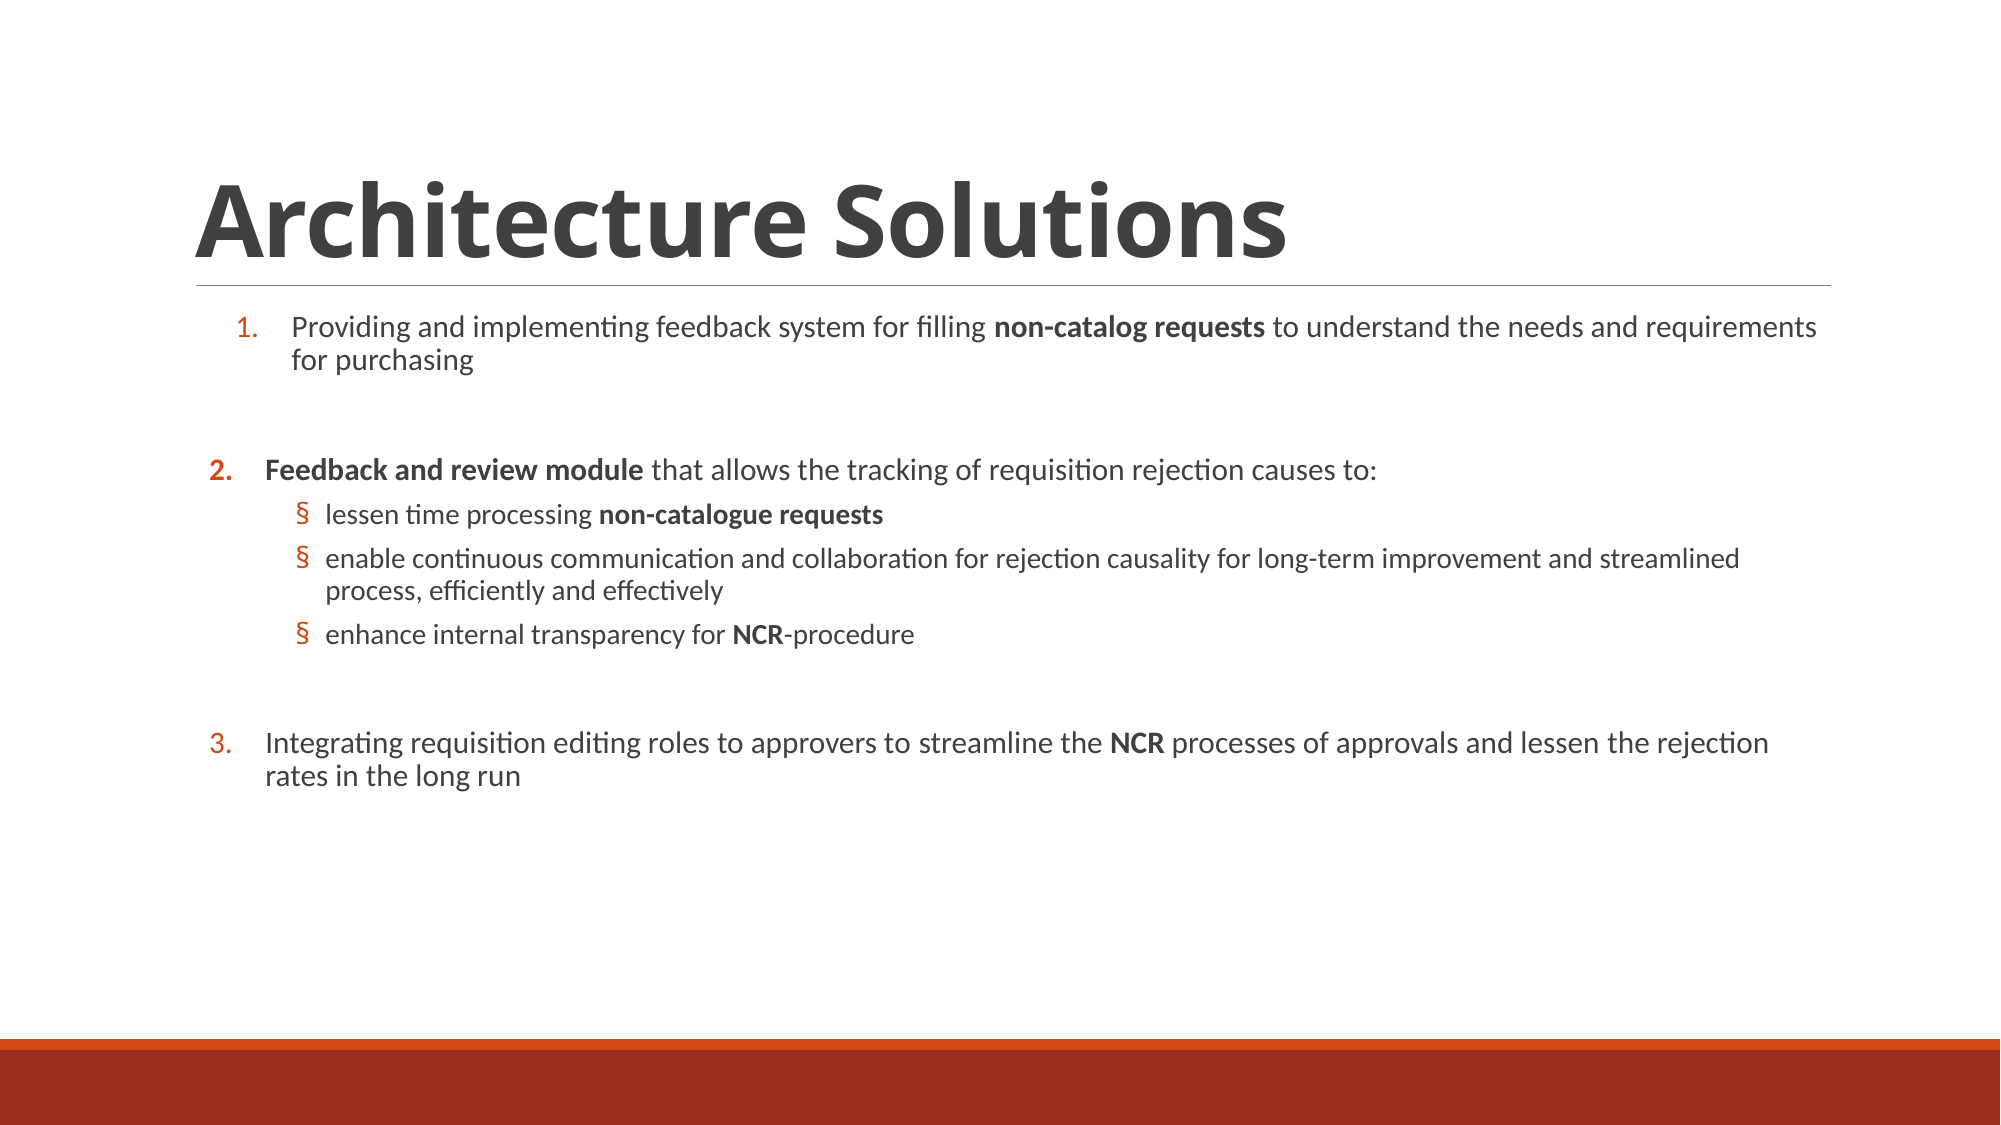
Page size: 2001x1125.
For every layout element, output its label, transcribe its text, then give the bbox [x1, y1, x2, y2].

list Providing and implementing feedback system for filling non-catalog requests to understand the needs and requirements for purchasing Feedback and review module that allows the tracking of requisition rejection causes to: lessen time processing non-catalogue requests enable continuous communication and collaboration for rejection causality for long-term improvement and streamlined process, efficiently and effectively enhance internal transparency for NCR-procedure Integrating requisition editing roles to approvers to streamline the NCR processes of approvals and lessen the rejection rates in the long run [180, 302, 1830, 963]
title Architecture Solutions [180, 47, 1830, 285]
